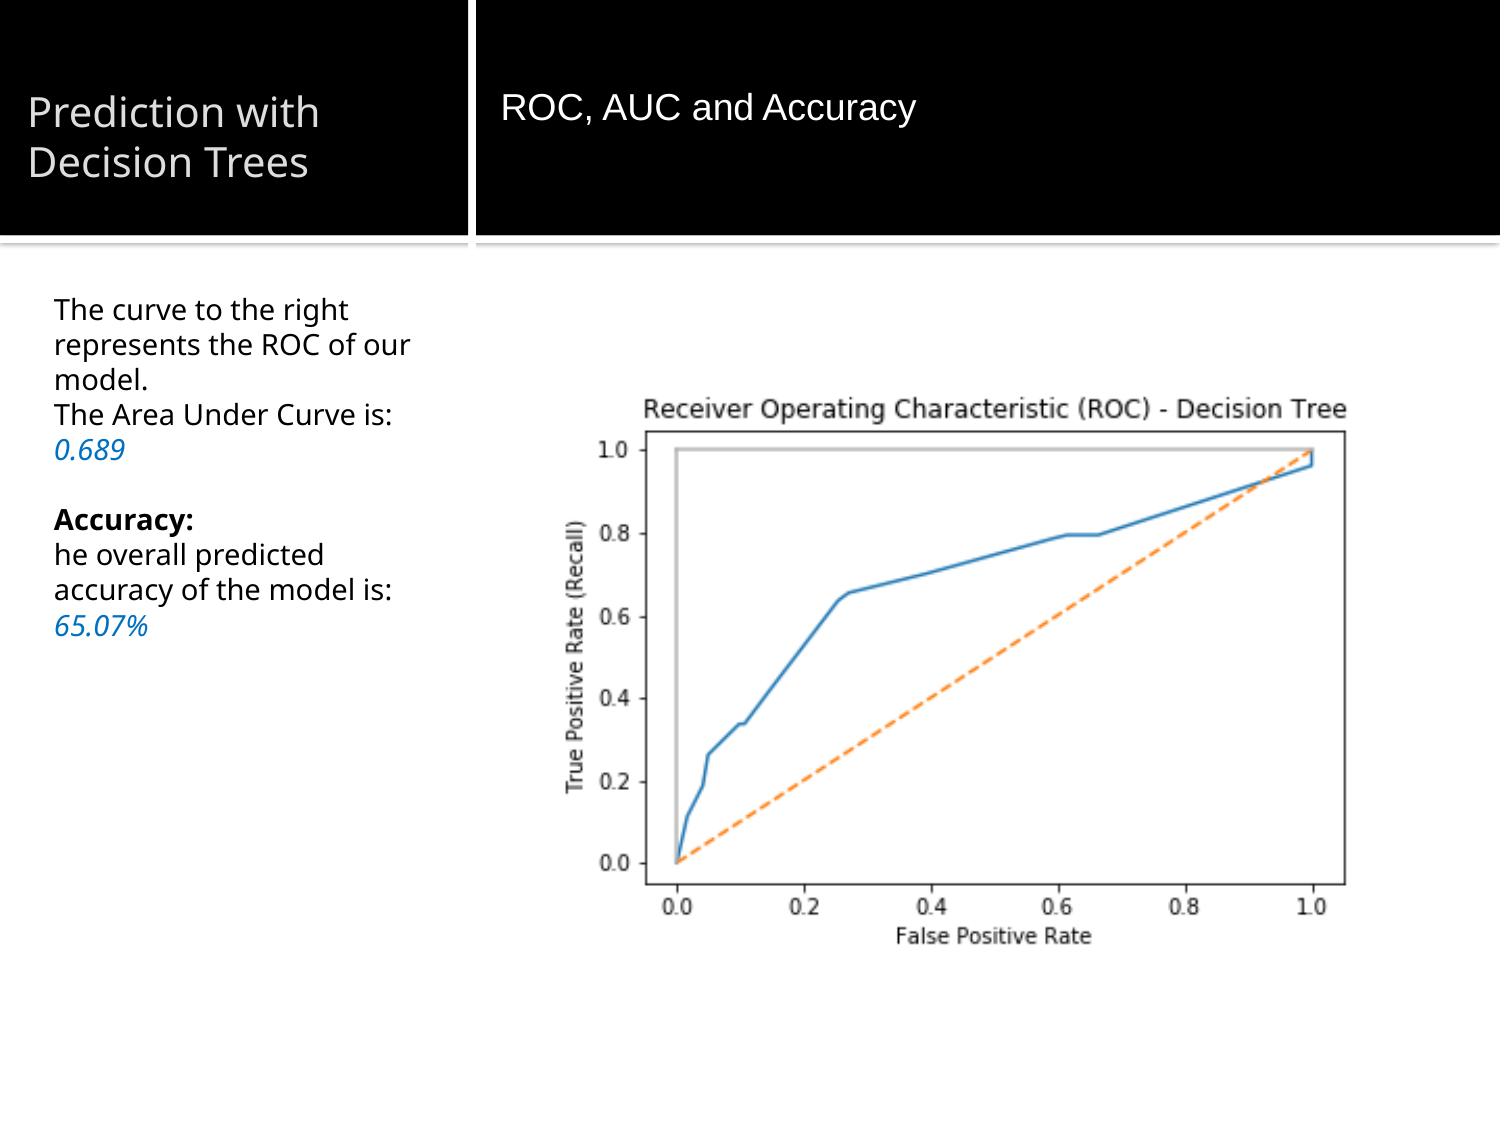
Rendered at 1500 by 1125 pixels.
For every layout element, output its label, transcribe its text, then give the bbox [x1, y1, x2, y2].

picture [532, 358, 1434, 959]
list The curve to the right represents the ROC of our model. The Area Under Curve is: 0.689 Accuracy: he overall predicted accuracy of the model is: 65.07% [26, 282, 433, 1034]
title Prediction with Decision Trees [26, 24, 442, 187]
text_box ROC, AUC and Accuracy [493, 75, 1473, 136]
